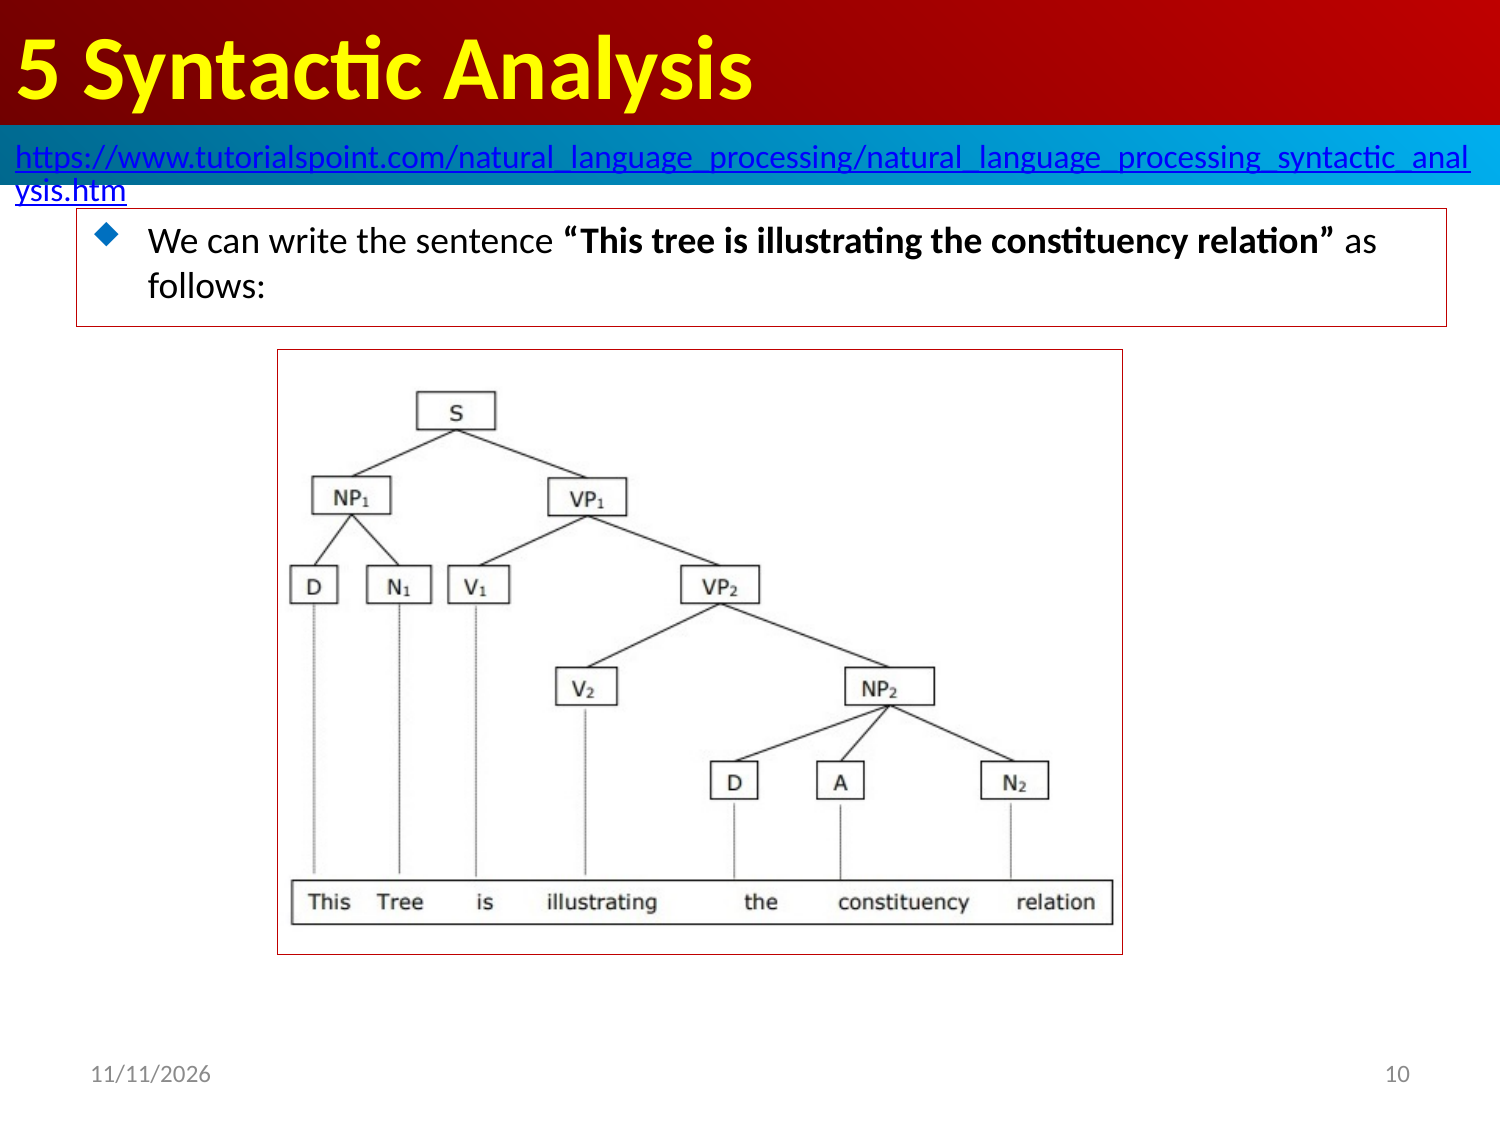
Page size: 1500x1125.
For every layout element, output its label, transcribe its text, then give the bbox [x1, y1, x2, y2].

slide_number 10 [1074, 1042, 1425, 1103]
subtitle We can write the sentence “This tree is illustrating the constituency relation” as follows: [76, 208, 1447, 327]
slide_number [75, 1042, 425, 1103]
picture [277, 349, 1123, 955]
title 5 Syntactic Analysis [0, 0, 1500, 125]
text_box https://www.tutorialspoint.com/natural_language_processing/natural_language_processing_syntactic_analysis.htm [0, 125, 1500, 185]
